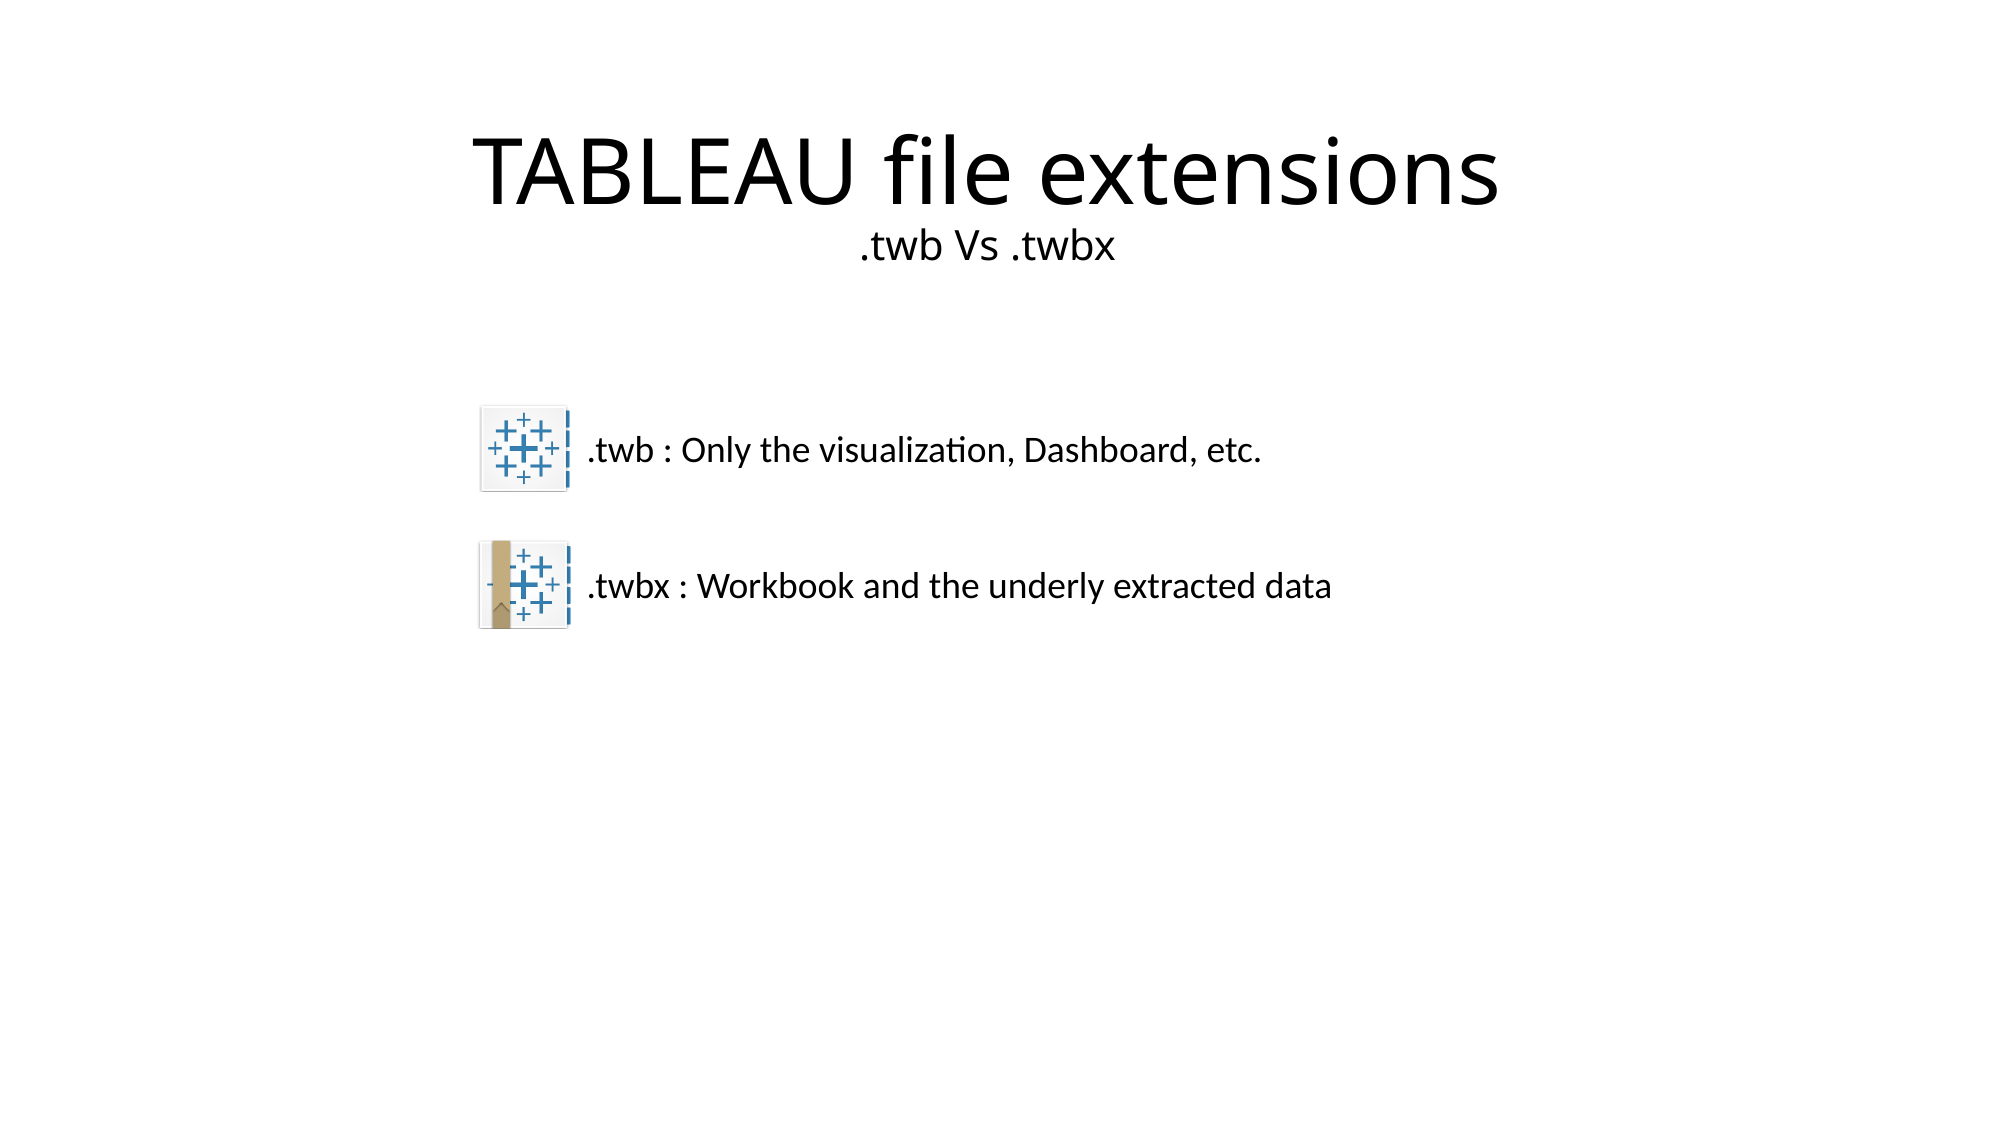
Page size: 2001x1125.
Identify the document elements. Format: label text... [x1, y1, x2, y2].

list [479, 403, 572, 492]
picture [477, 538, 572, 629]
text_box .twbx : Workbook and the underly extracted data [572, 543, 1404, 623]
text_box .twb : Only the visualization, Dashboard, etc. [571, 403, 1404, 493]
title TABLEAU file extensions .twb Vs .twbx [125, 88, 1850, 307]
